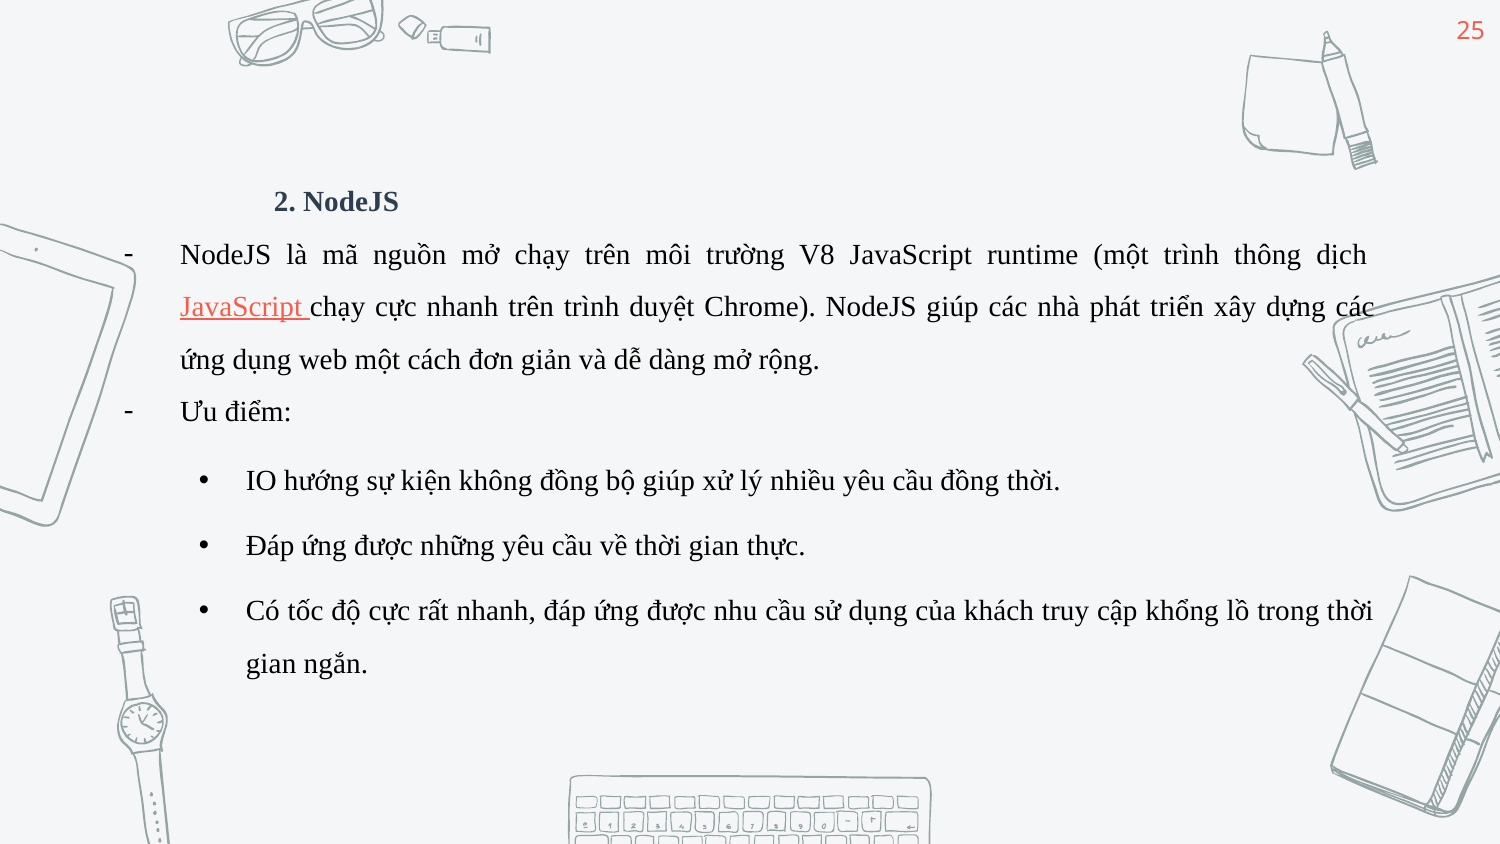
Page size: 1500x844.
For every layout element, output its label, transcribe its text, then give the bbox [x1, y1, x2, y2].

slide_number 25 [1435, 0, 1500, 53]
text_box 2. NodeJS NodeJS là mã nguồn mở chạy trên môi trường V8 JavaScript runtime (một trình thông dịch JavaScript chạy cực nhanh trên trình duyệt Chrome). NodeJS giúp các nhà phát triển xây dựng các ứng dụng web một cách đơn giản và dễ dàng mở rộng. Ưu điểm: IO hướng sự kiện không đồng bộ giúp xử lý nhiều yêu cầu đồng thời. Đáp ứng được những yêu cầu về thời gian thực. Có tốc độ cực rất nhanh, đáp ứng được nhu cầu sử dụng của khách truy cập khổng lồ trong thời gian ngắn. [109, 157, 1391, 687]
